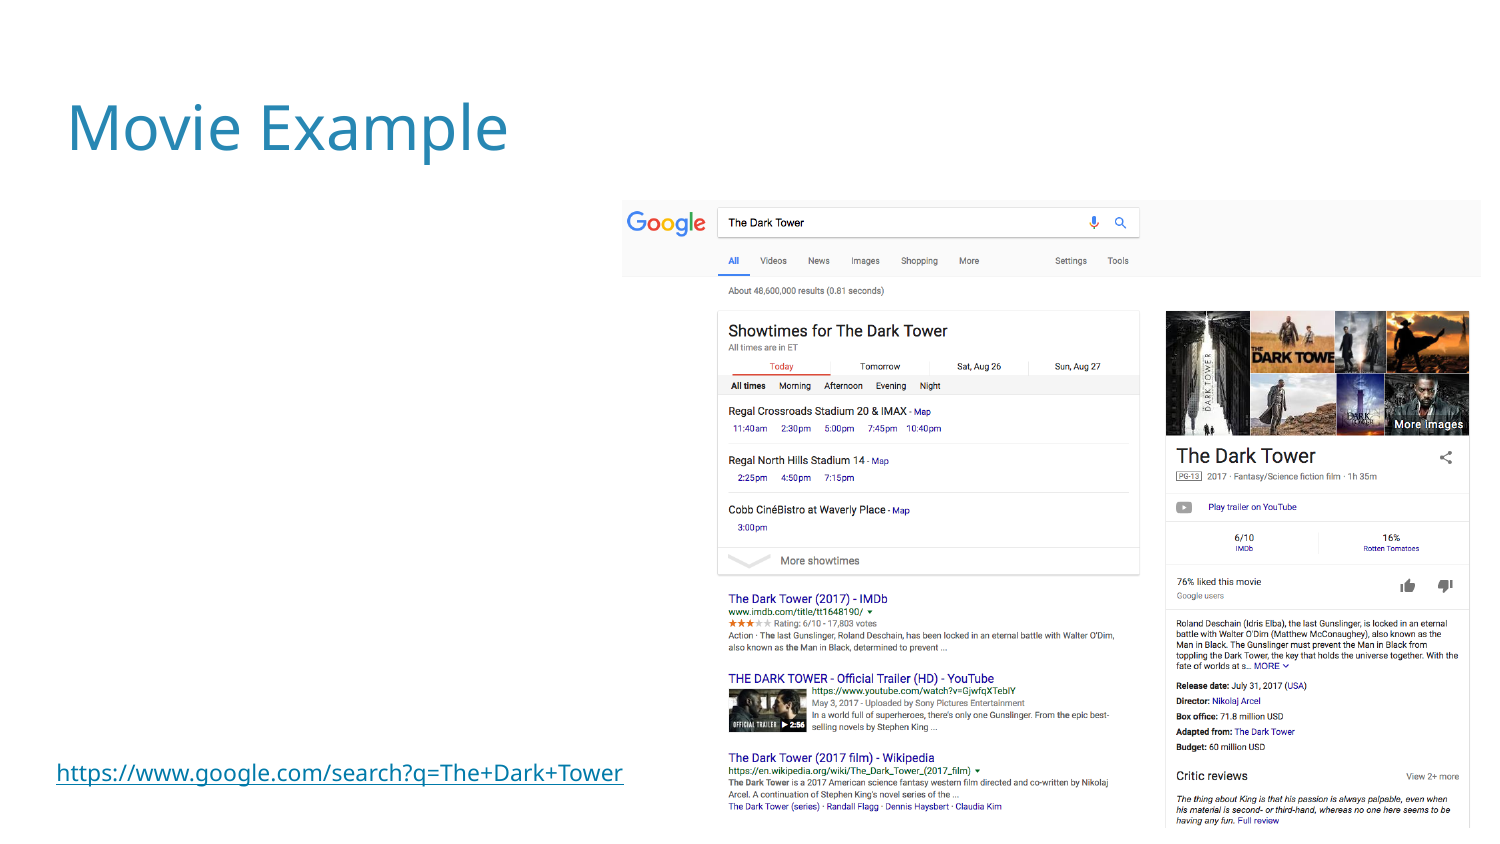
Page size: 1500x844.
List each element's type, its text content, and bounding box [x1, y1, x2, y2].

text_box https://www.google.com/search?q=The+Dark+Tower [12, 721, 616, 828]
picture [621, 200, 1481, 828]
title Movie Example [51, 72, 1449, 167]
